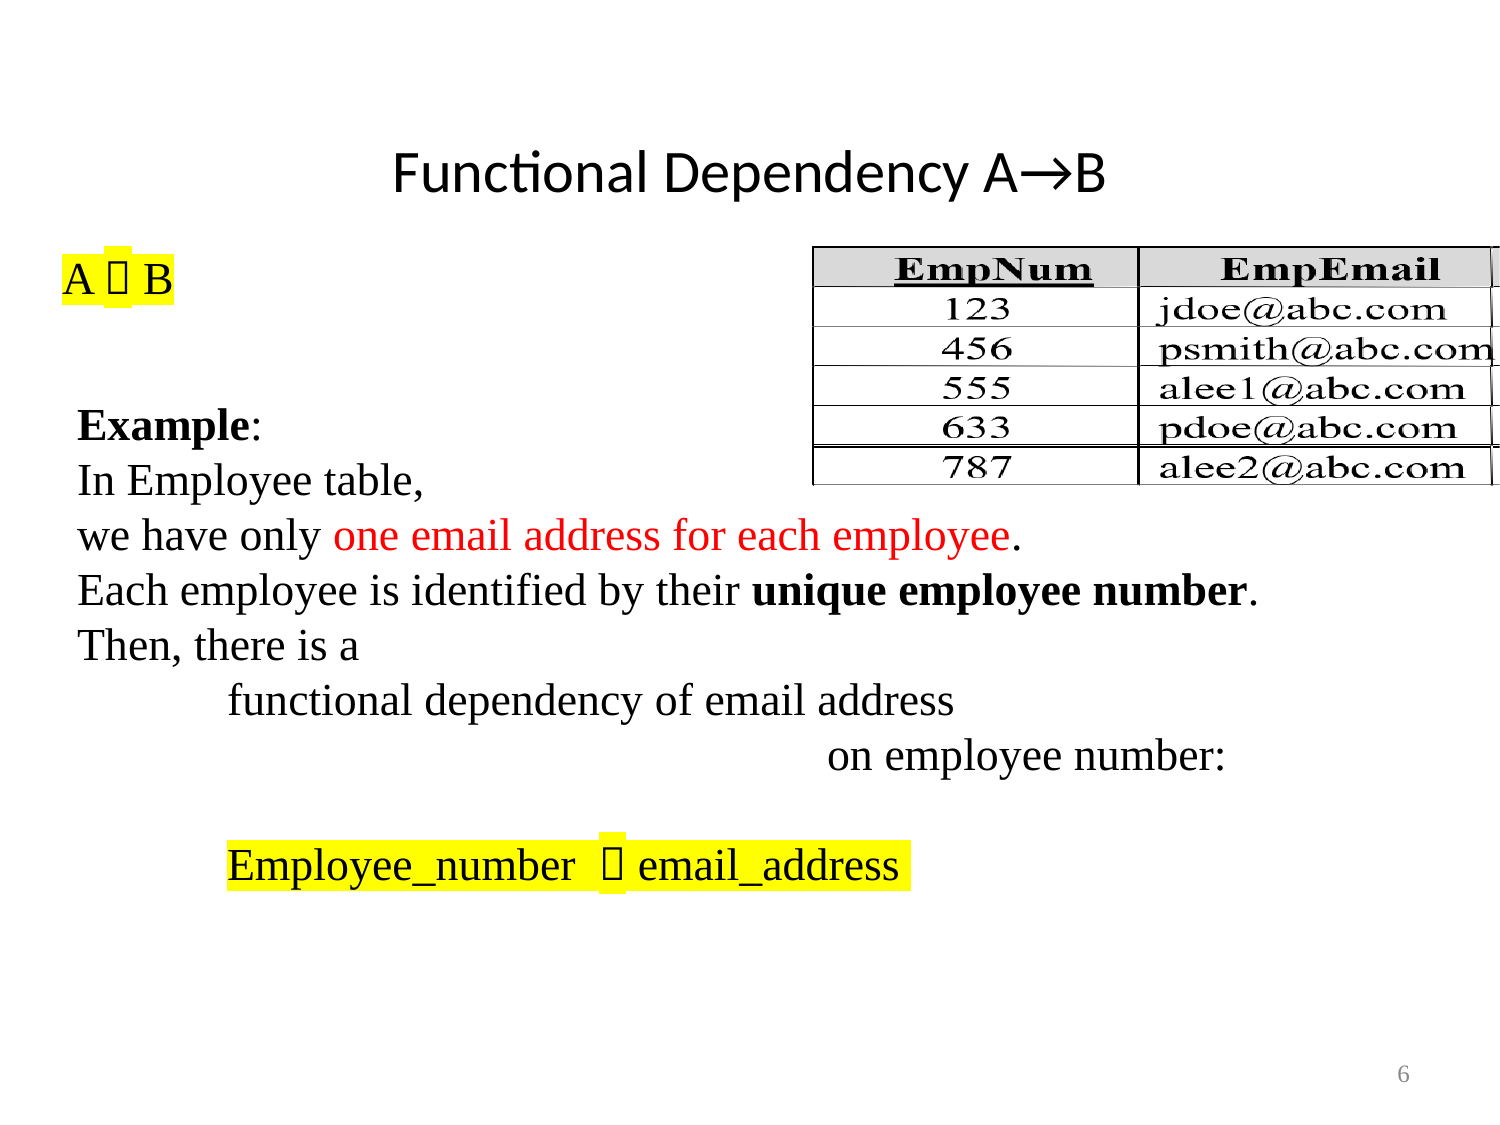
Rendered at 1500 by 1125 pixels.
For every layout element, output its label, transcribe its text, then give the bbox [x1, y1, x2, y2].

text_box Example: In Employee table, we have only one email address for each employee. Each employee is identified by their unique employee number. Then, there is a functional dependency of email address on employee number: Employee_number  email_address [62, 387, 1401, 898]
picture [808, 241, 1500, 493]
text_box A  B [0, 241, 807, 312]
slide_number 6 [1074, 1042, 1425, 1103]
text_box Functional Dependency A→B [112, 124, 1388, 213]
